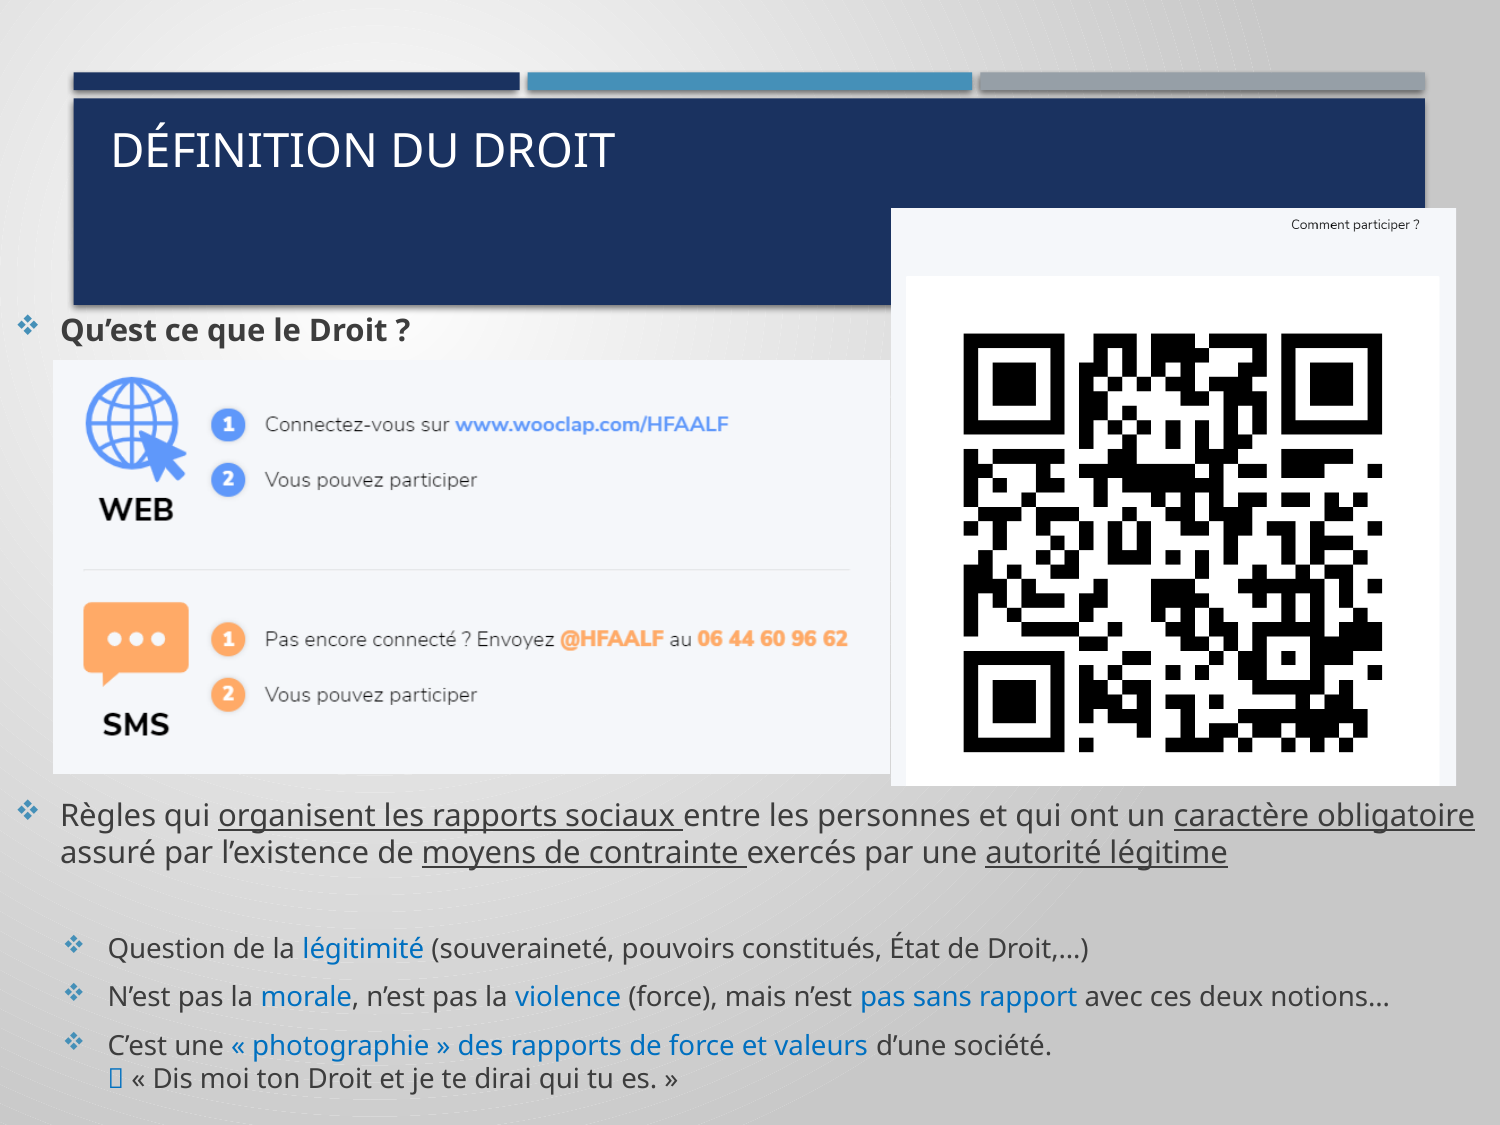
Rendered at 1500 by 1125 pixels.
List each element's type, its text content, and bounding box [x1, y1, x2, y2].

title Définition du droit [95, 112, 1406, 185]
list Qu’est ce que le Droit ? Règles qui organisent les rapports sociaux entre les personnes et qui ont un caractère obligatoire assuré par l’existence de moyens de contrainte exercés par une autorité légitime Question de la légitimité (souveraineté, pouvoirs constitués, État de Droit,…) N’est pas la morale, n’est pas la violence (force), mais n’est pas sans rapport avec ces deux notions… C’est une « photographie » des rapports de force et valeurs d’une société.  « Dis moi ton Droit et je te dirai qui tu es. » [0, 302, 1500, 1106]
picture [53, 207, 1457, 786]
